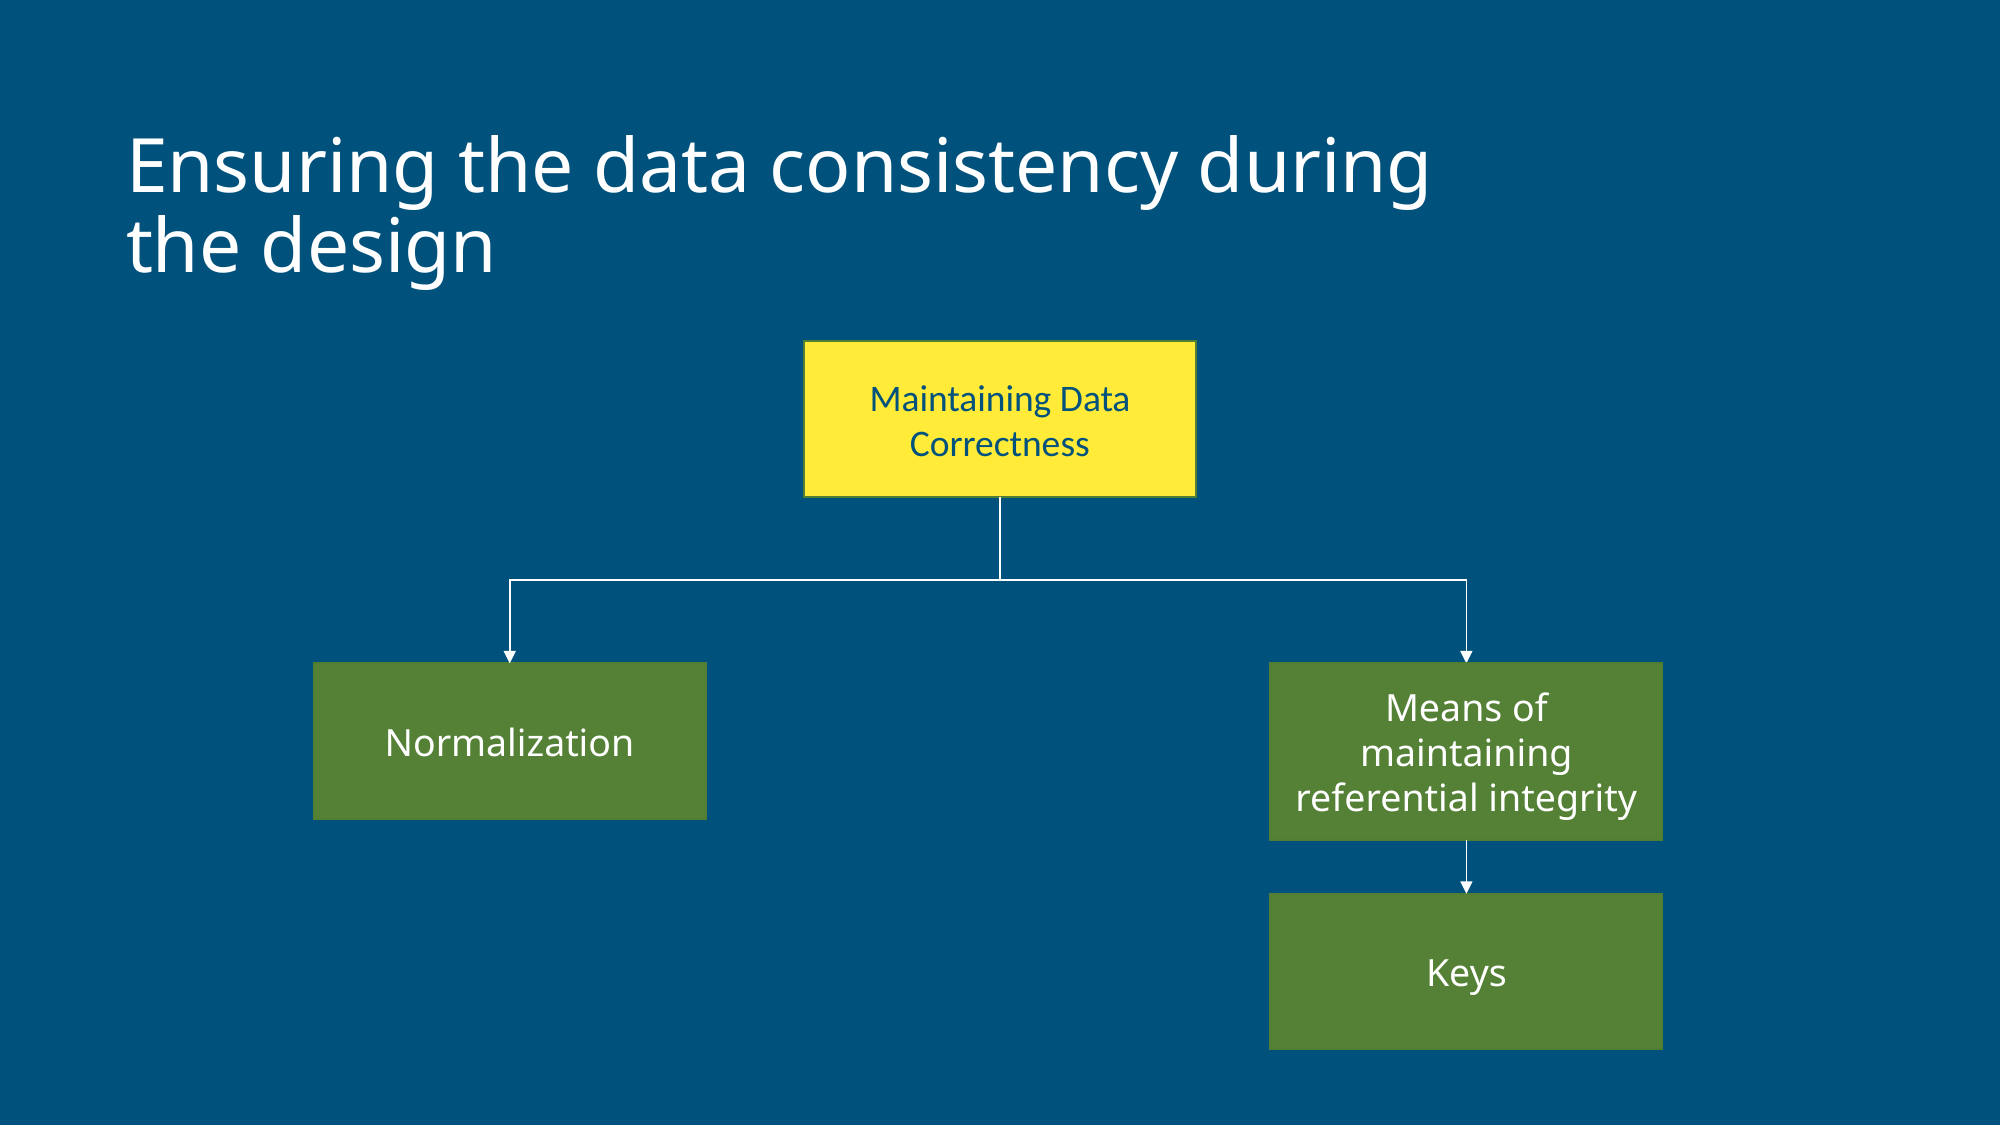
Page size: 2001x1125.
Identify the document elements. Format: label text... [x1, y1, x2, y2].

text_box Keys [1270, 893, 1663, 1050]
title Ensuring the data consistency during the design [111, 99, 1522, 317]
text_box Normalization [313, 663, 666, 819]
text_box Means of maintaining referential integrity [1270, 663, 1663, 841]
text_box Maintaining Data Correctness [843, 341, 1197, 497]
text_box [671, 334, 839, 826]
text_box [1149, 346, 1317, 814]
